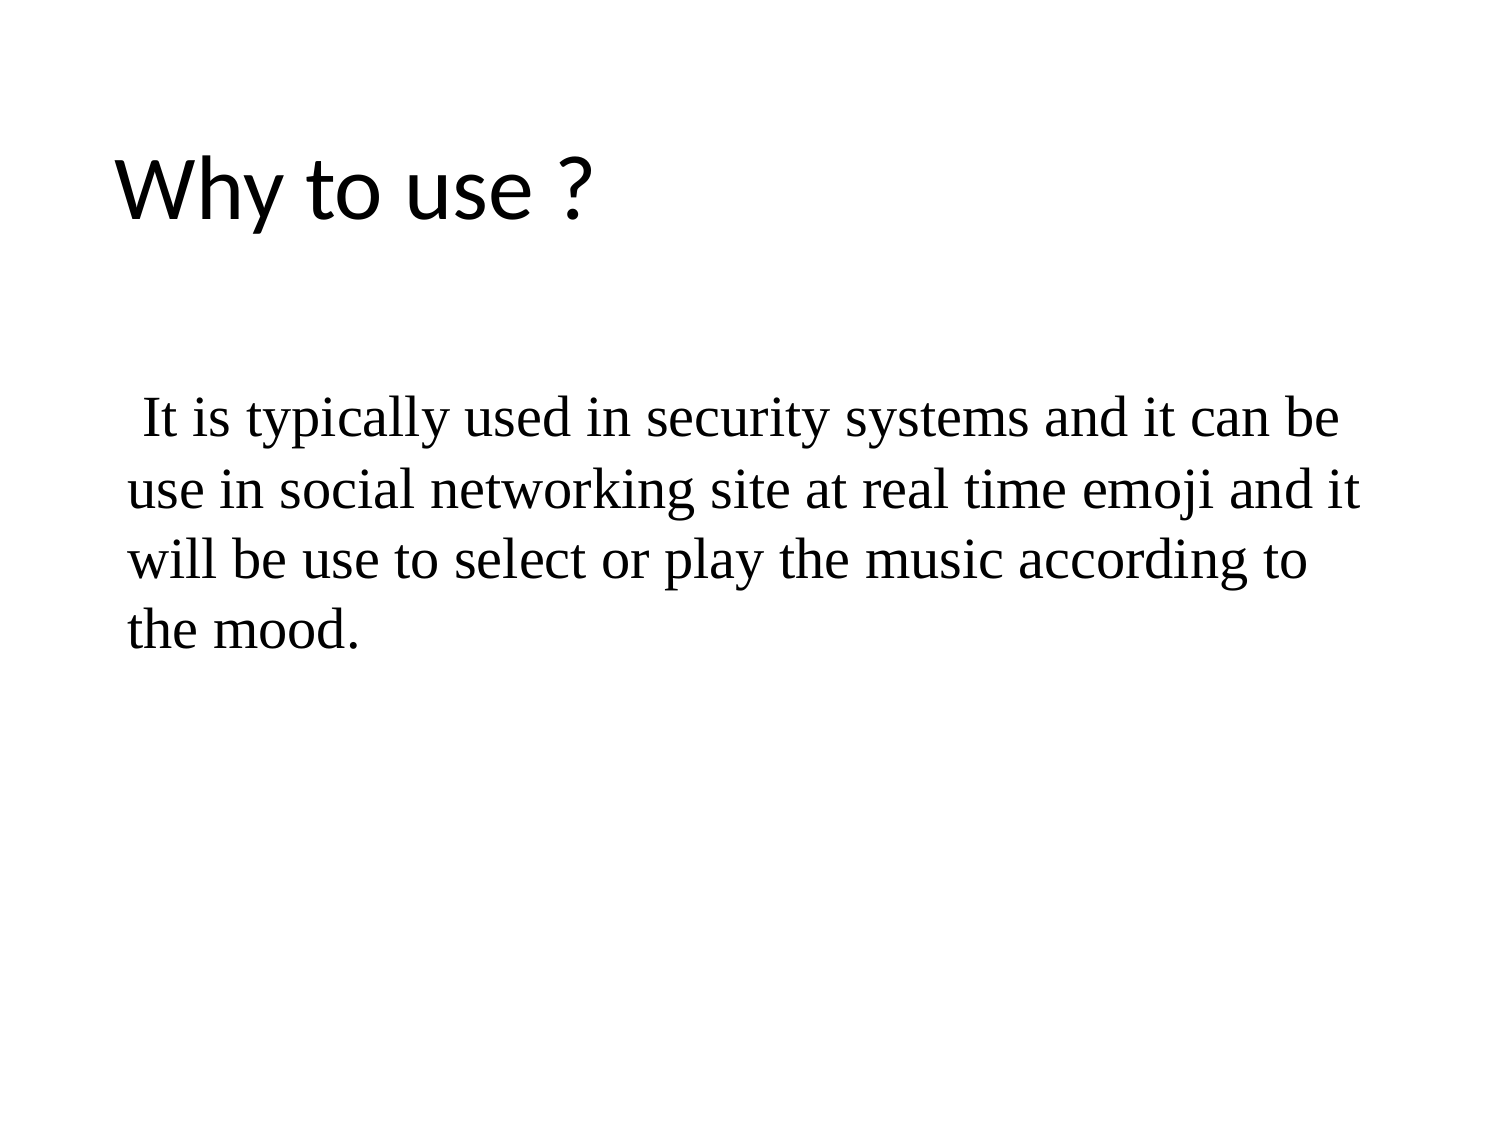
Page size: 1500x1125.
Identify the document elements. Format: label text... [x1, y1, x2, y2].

title Why to use ? [99, 62, 1375, 304]
subtitle It is typically used in security systems and it can be use in social networking site at real time emoji and it will be use to select or play the music according to the mood. [112, 362, 1400, 1000]
